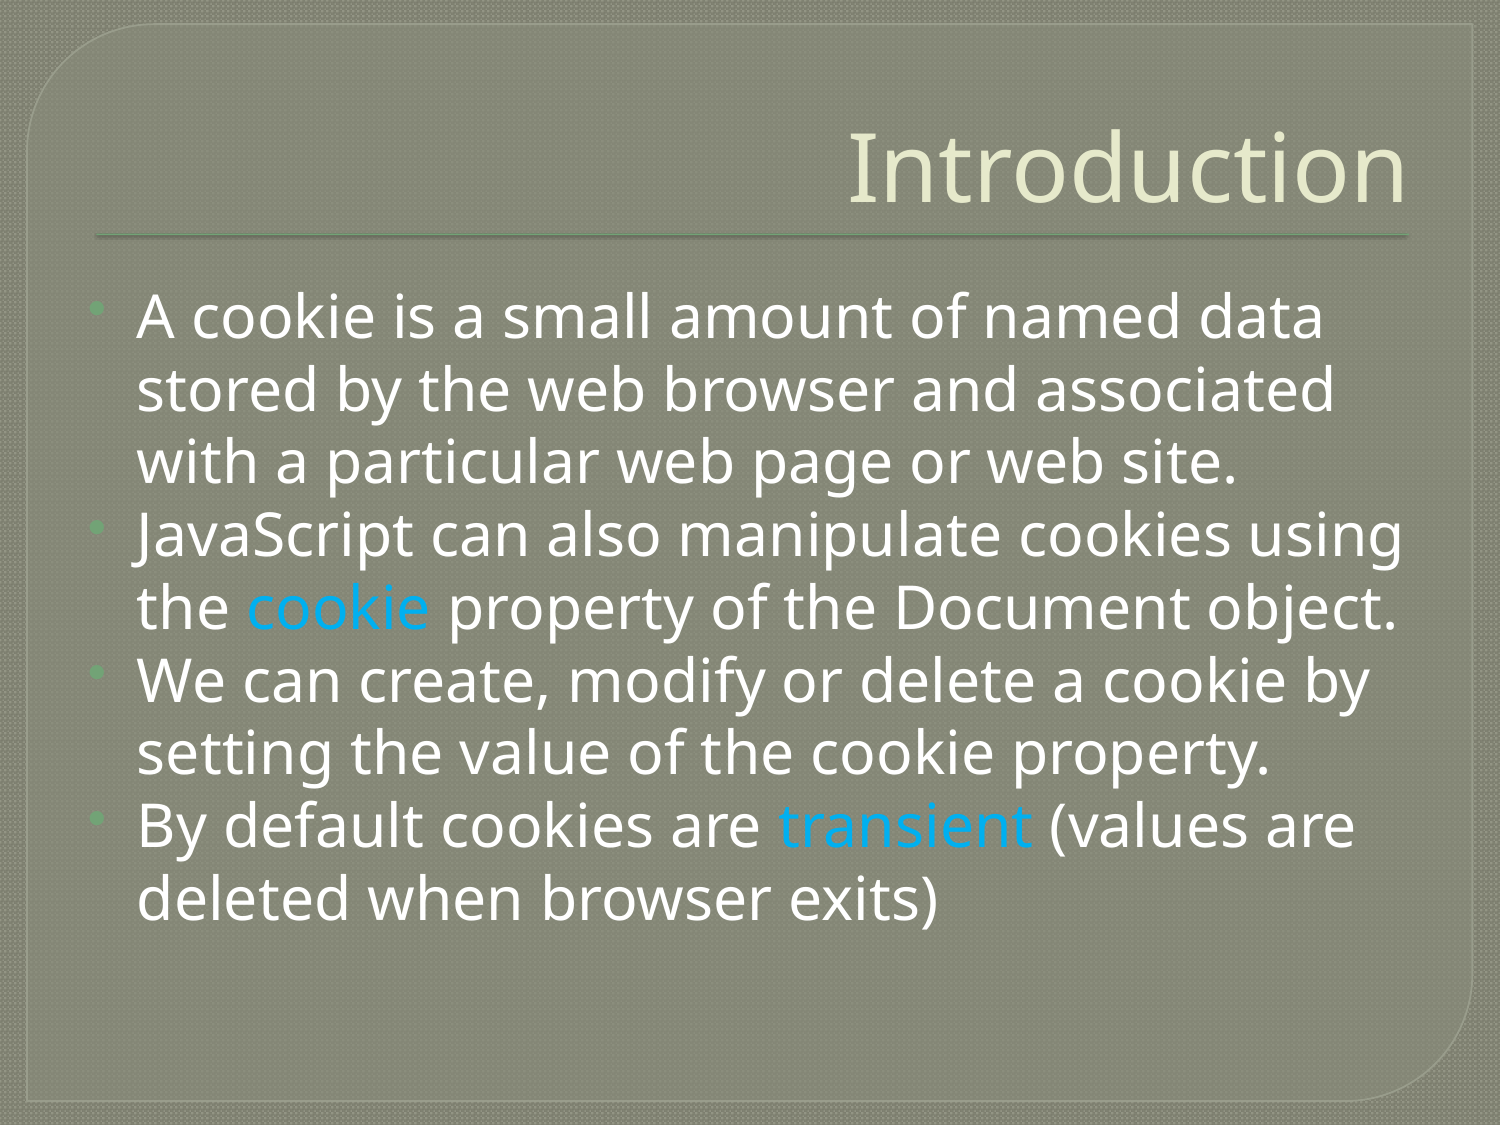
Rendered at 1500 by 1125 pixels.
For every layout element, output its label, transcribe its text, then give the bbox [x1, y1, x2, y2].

list A cookie is a small amount of named data stored by the web browser and associated with a particular web page or web site. JavaScript can also manipulate cookies using the cookie property of the Document object. We can create, modify or delete a cookie by setting the value of the cookie property. By default cookies are transient (values are deleted when browser exits) [75, 270, 1425, 1013]
title Introduction [75, 41, 1425, 230]
